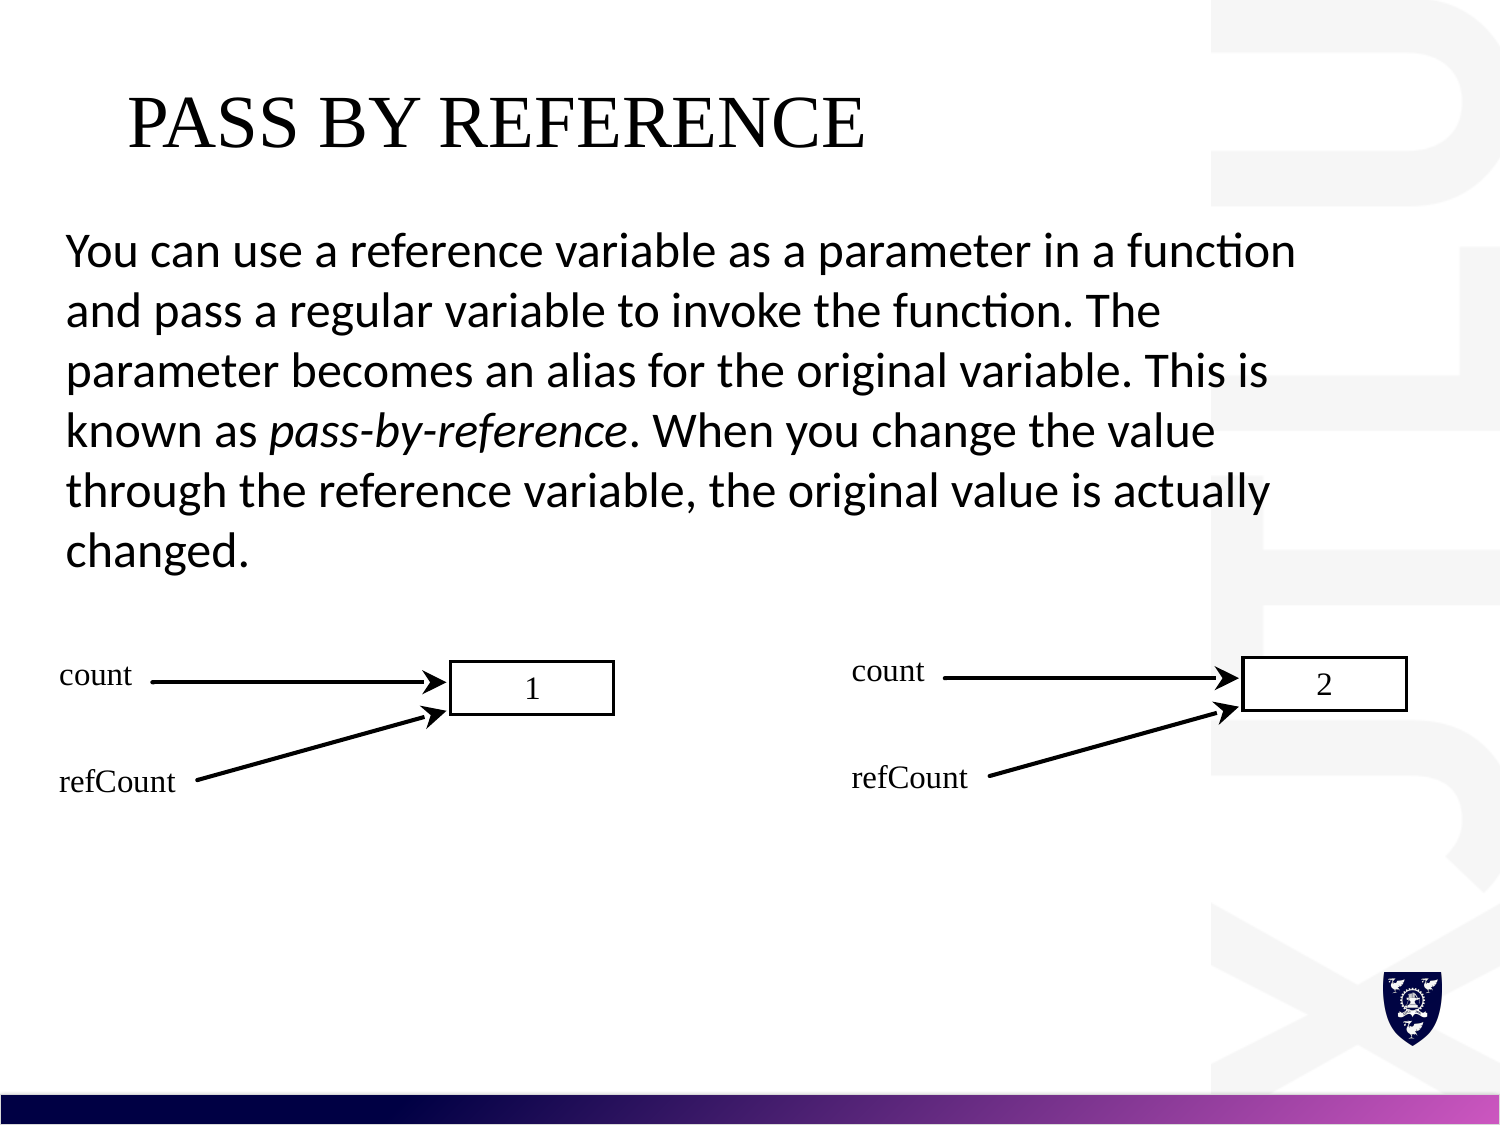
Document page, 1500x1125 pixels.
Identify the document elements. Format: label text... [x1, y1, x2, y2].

picture [1383, 972, 1442, 1046]
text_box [37, 612, 1469, 829]
slide_number [1074, 1042, 1425, 1103]
text_box You can use a reference variable as a parameter in a function and pass a regular variable to invoke the function. The parameter becomes an alias for the original variable. This is known as pass-by-reference. When you change the value through the reference variable, the original value is actually changed. [50, 209, 1387, 507]
title Pass By Reference [112, 0, 1388, 235]
text_box You can use a reference variable as a parameter in a function and pass a regular variable to invoke the function. The parameter becomes an alias for the original variable. This is known as pass-by-reference. When you change the value through the reference variable, the original value is actually changed. [50, 508, 1387, 585]
